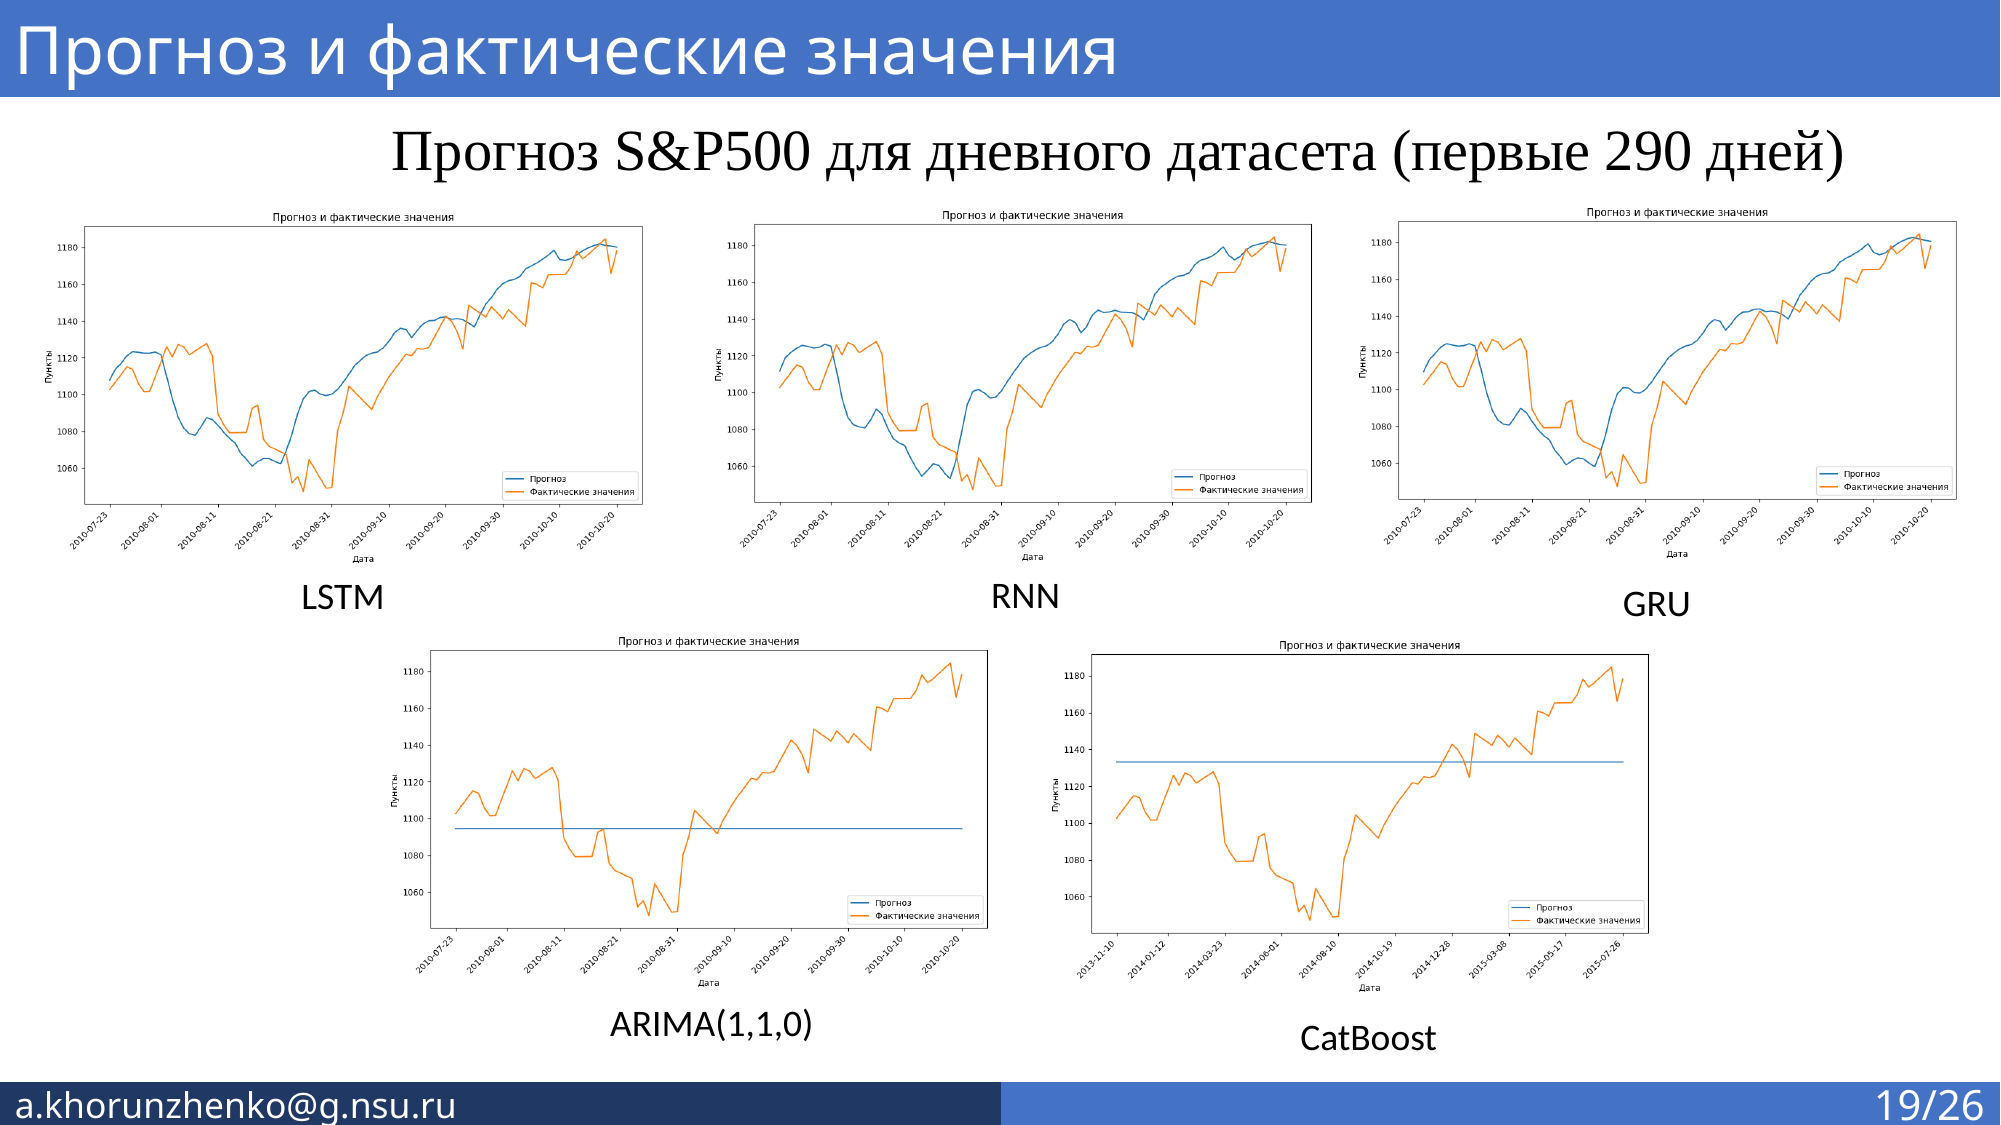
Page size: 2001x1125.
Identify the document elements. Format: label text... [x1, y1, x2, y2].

picture [705, 201, 1320, 570]
picture [35, 203, 651, 572]
text_box 19/26 [1001, 1082, 2000, 1125]
text_box a.khorunzhenko@g.nsu.ru [0, 1082, 1001, 1125]
picture [381, 627, 996, 996]
picture [1042, 631, 1658, 1001]
text_box LSTM [286, 572, 400, 625]
text_box GRU [1608, 571, 1706, 632]
text_box ARIMA(1,1,0) [595, 996, 829, 1052]
text_box Прогноз S&P500 для дневного датасета (первые 290 дней) [377, 104, 1861, 190]
text_box Прогноз и фактические значения [0, 0, 2000, 97]
picture [1349, 198, 1965, 567]
text_box RNN [976, 570, 1075, 624]
text_box CatBoost [1285, 1005, 1453, 1066]
